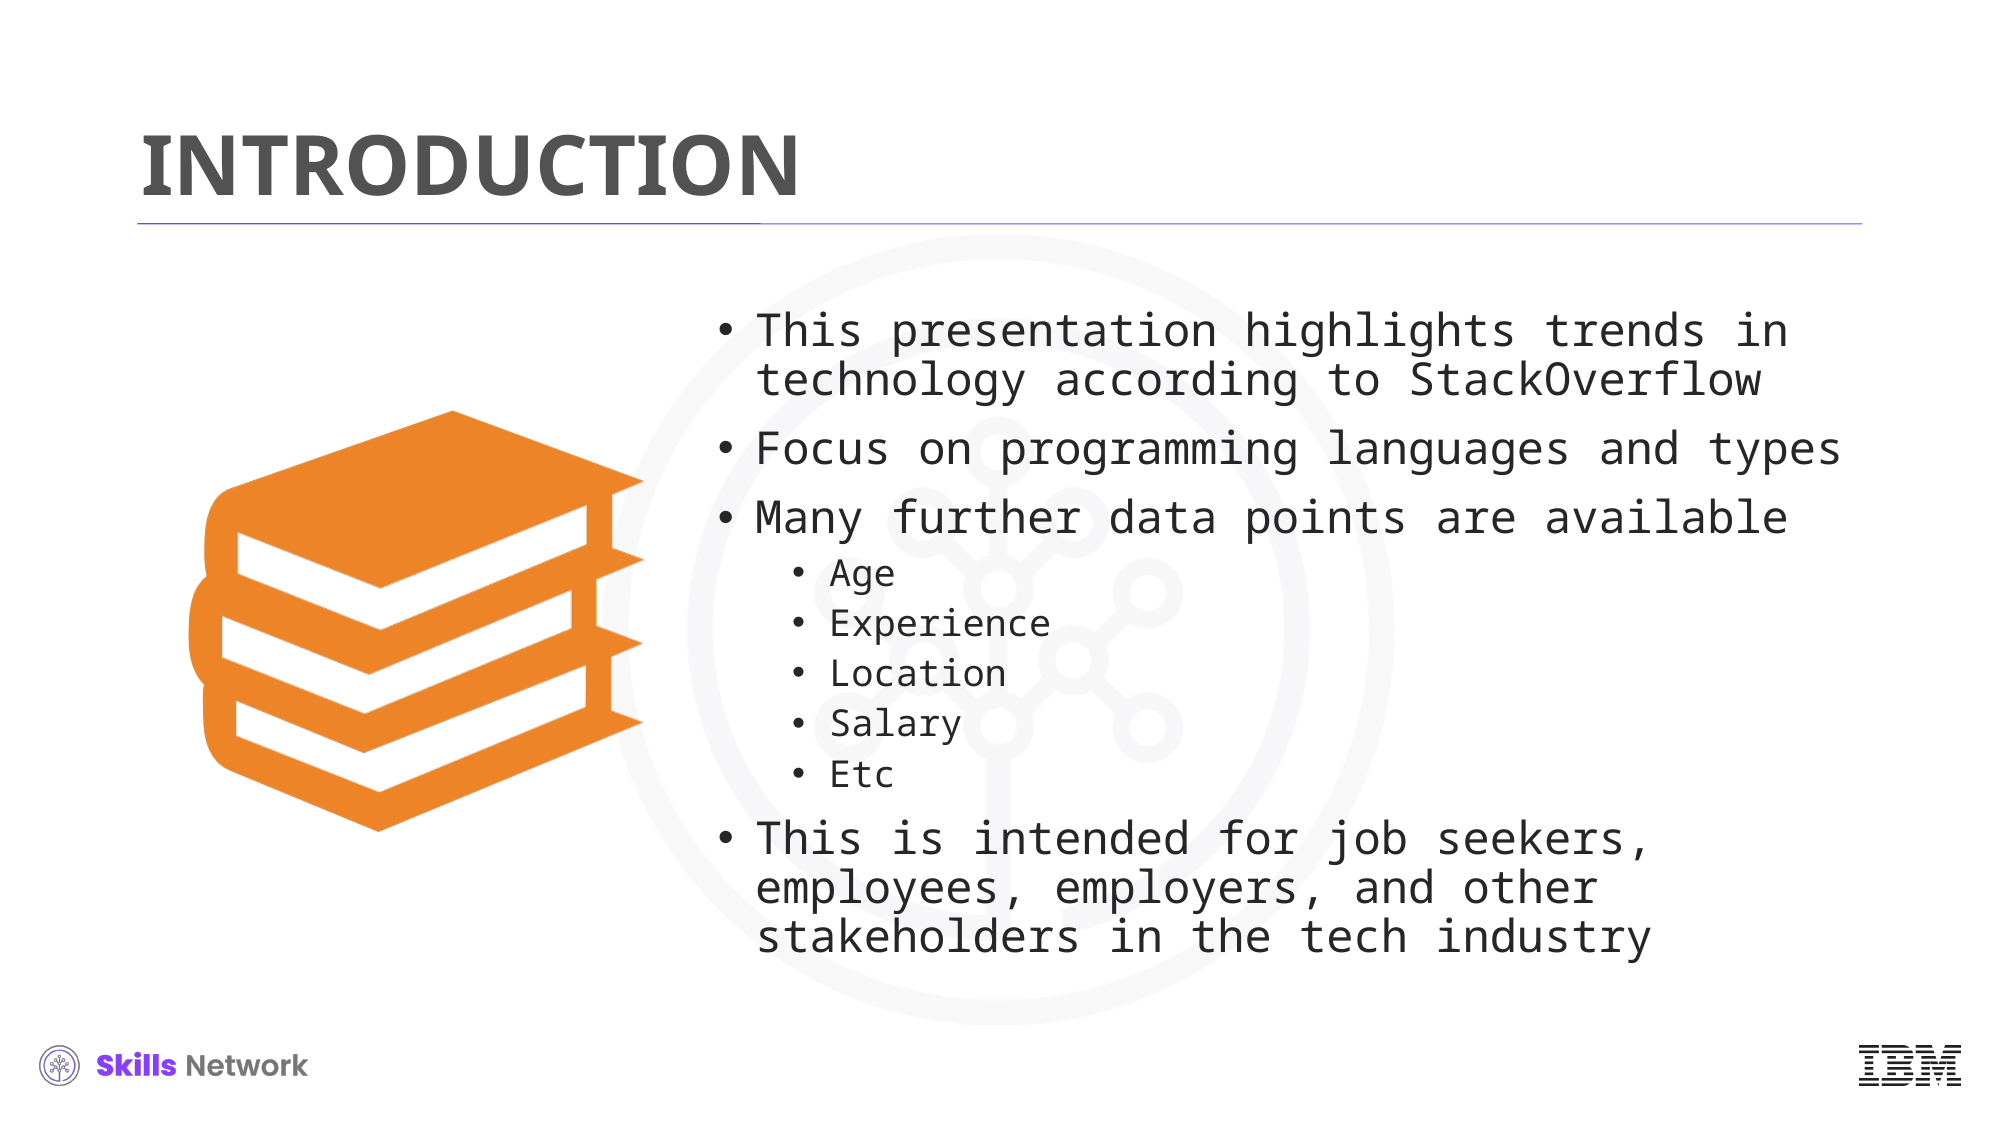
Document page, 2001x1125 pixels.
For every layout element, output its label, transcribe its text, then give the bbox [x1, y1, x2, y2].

title INTRODUCTION [126, 59, 1381, 278]
picture [163, 370, 665, 872]
text_box This presentation highlights trends in technology according to StackOverflow Focus on programming languages and types Many further data points are available Age Experience Location Salary Etc This is intended for job seekers, employees, employers, and other stakeholders in the tech industry [702, 299, 1863, 1014]
picture [39, 1045, 308, 1086]
picture [1859, 1045, 1961, 1086]
